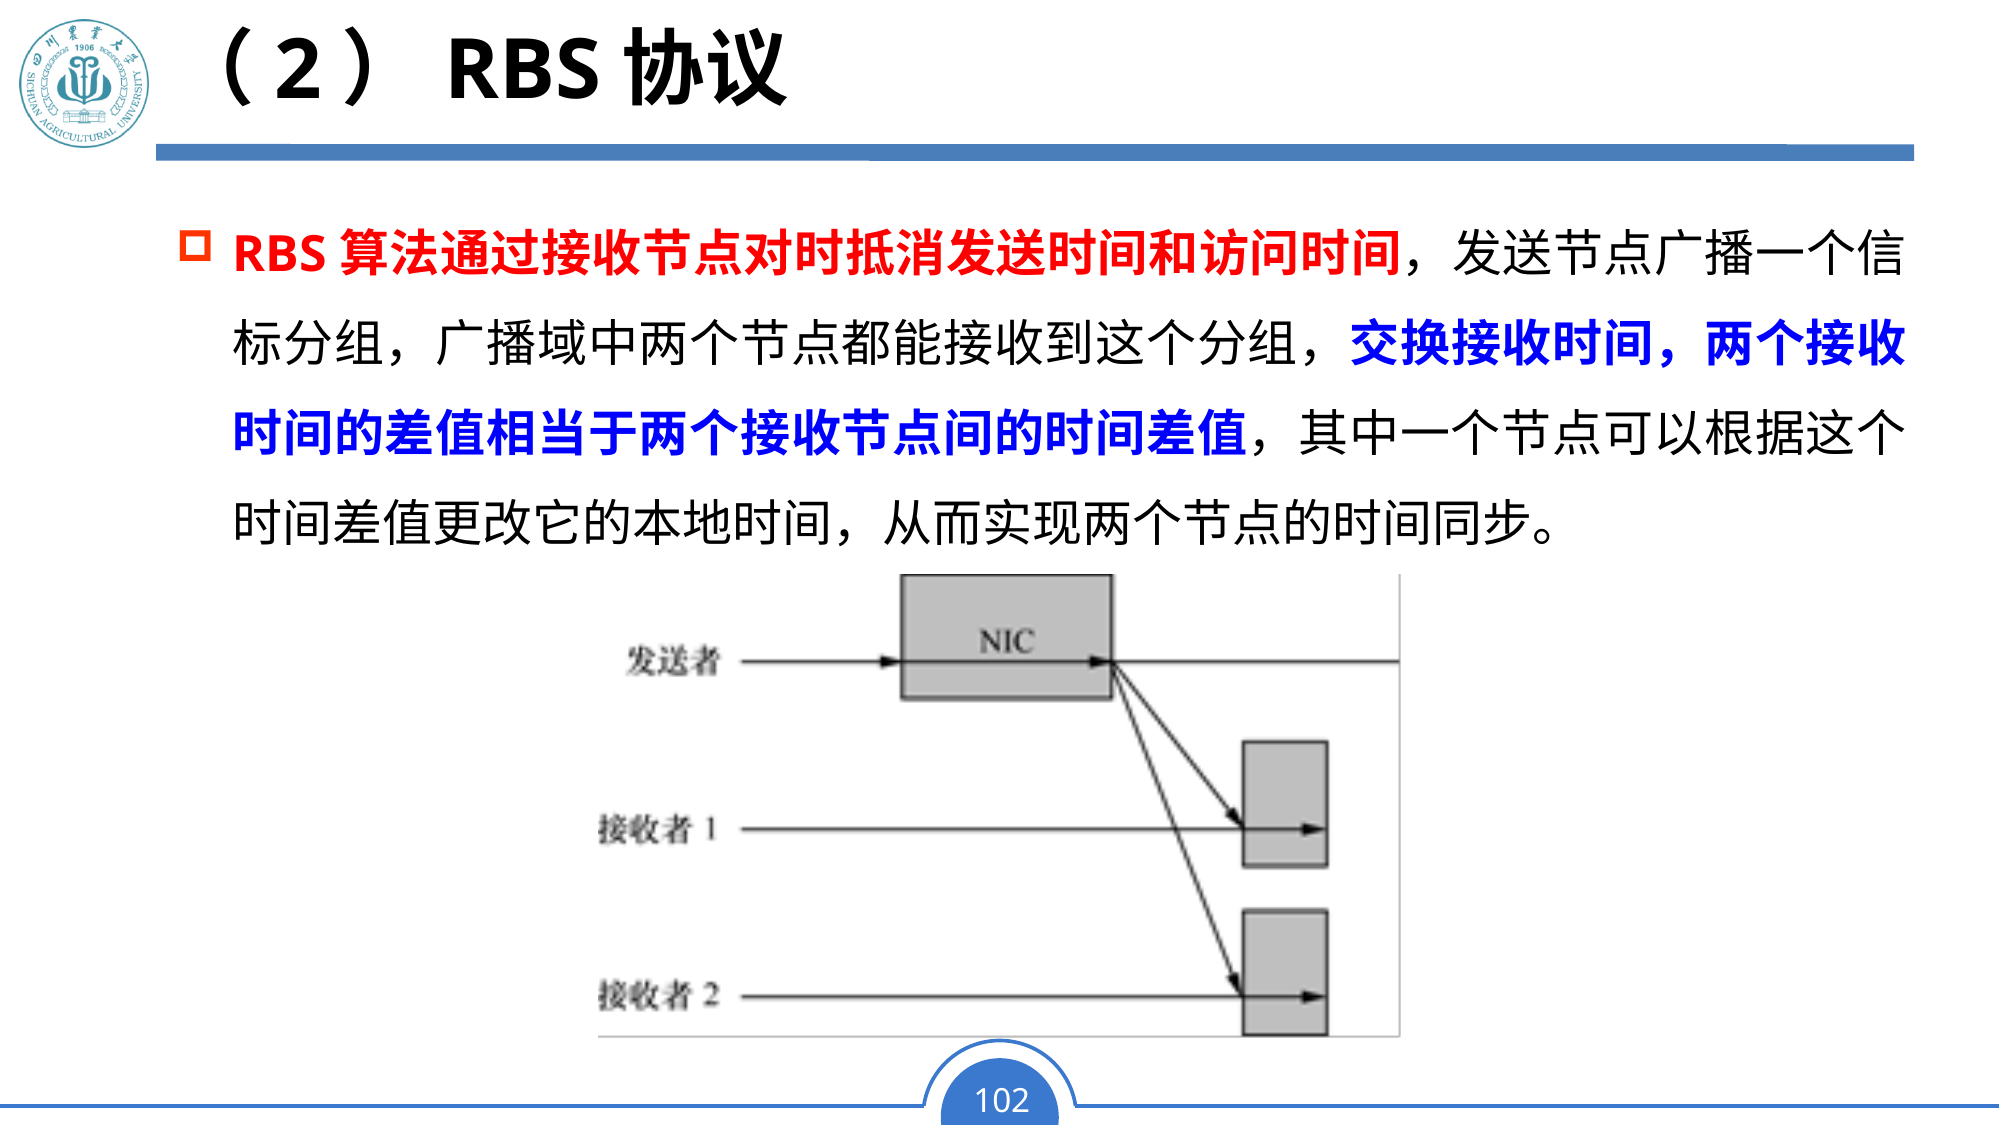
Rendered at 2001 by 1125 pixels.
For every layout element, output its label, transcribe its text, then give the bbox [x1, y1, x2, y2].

picture [598, 574, 1404, 1042]
title （2）RBS协议 [156, 7, 1910, 146]
text_box RBS算法通过接收节点对时抵消发送时间和访问时间，发送节点广播一个信标分组，广播域中两个节点都能接收到这个分组，交换接收时间，两个接收时间的差值相当于两个接收节点间的时间差值，其中一个节点可以根据这个时间差值更改它的本地时间，从而实现两个节点的时间同步。 [161, 183, 1922, 559]
